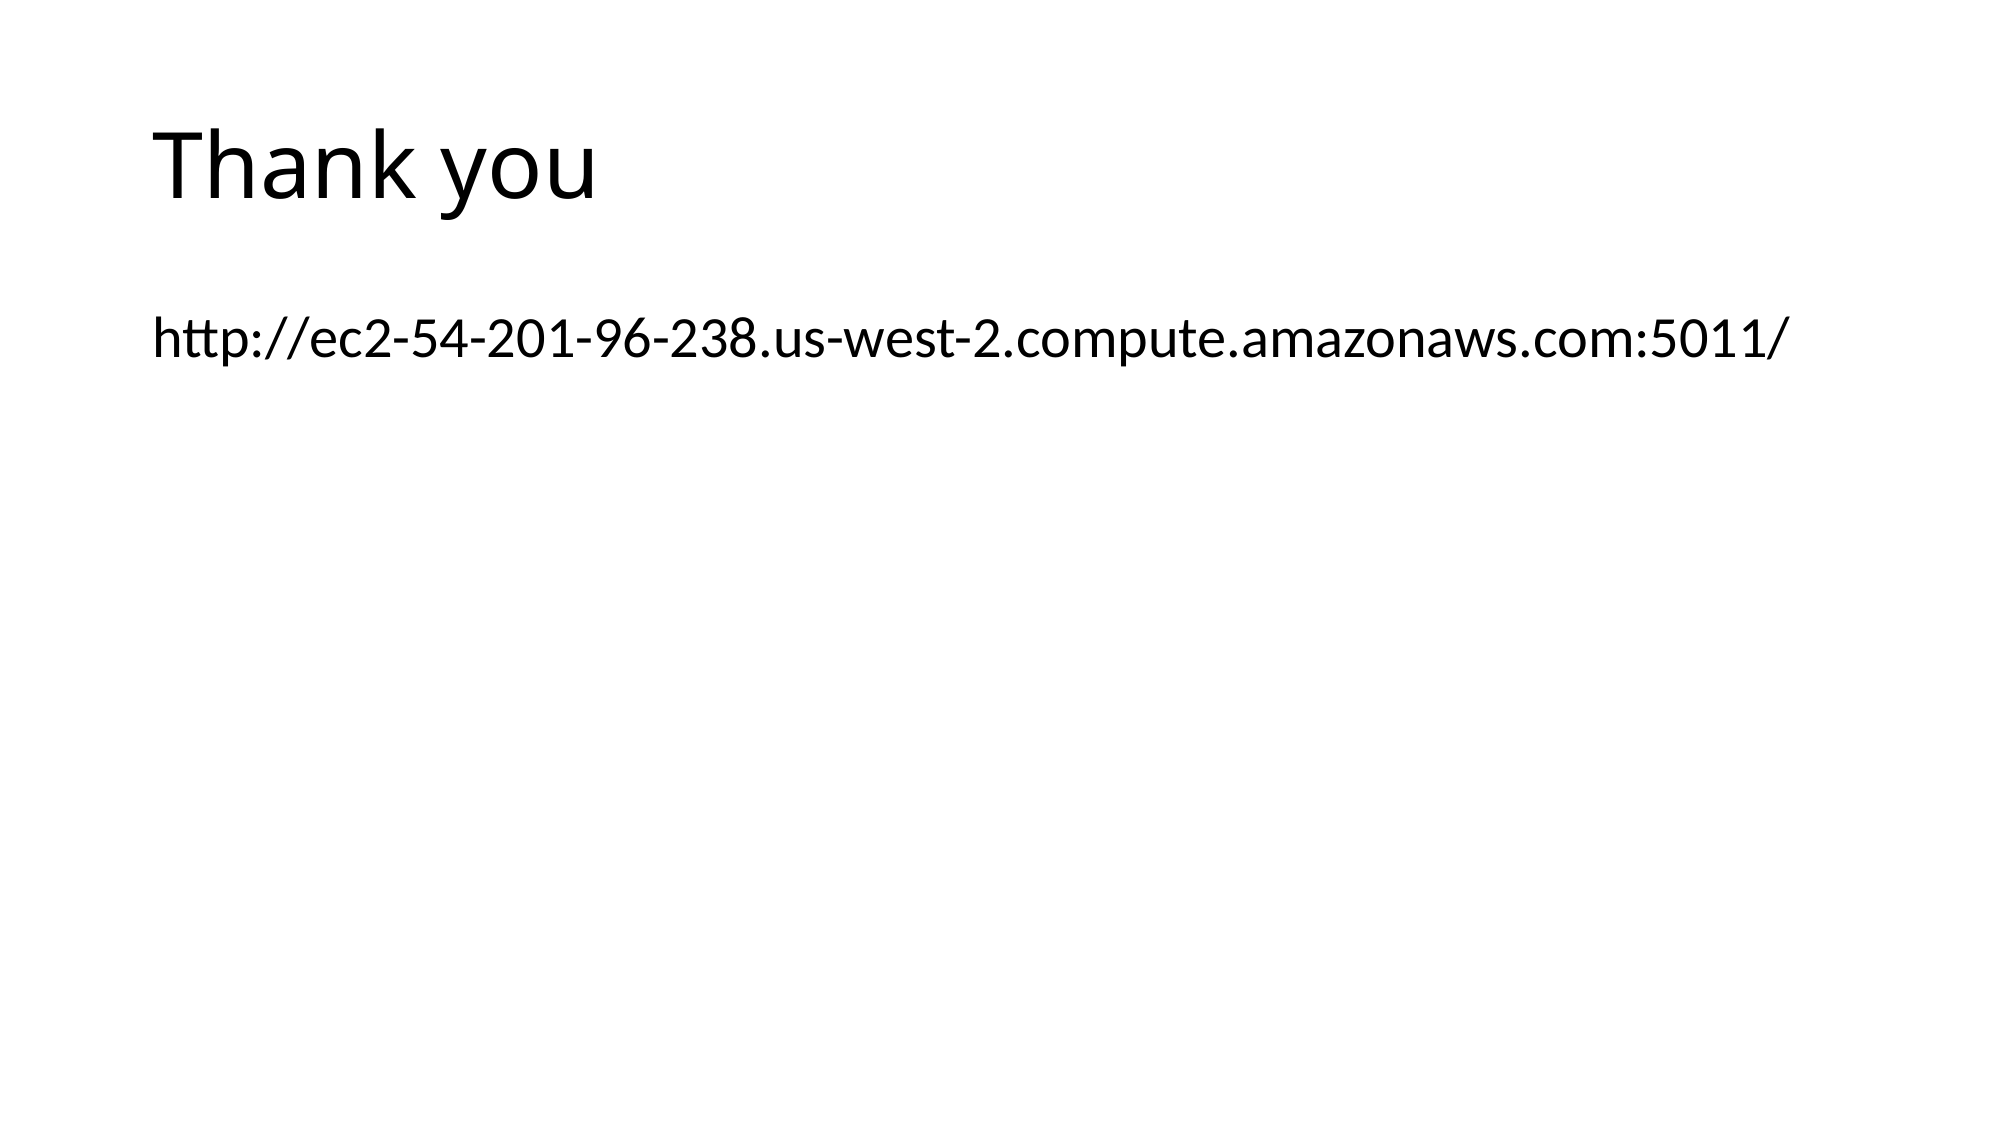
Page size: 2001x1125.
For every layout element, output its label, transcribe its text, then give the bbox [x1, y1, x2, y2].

list http://ec2-54-201-96-238.us-west-2.compute.amazonaws.com:5011/ [137, 299, 1863, 1014]
title Thank you [137, 59, 1863, 278]
